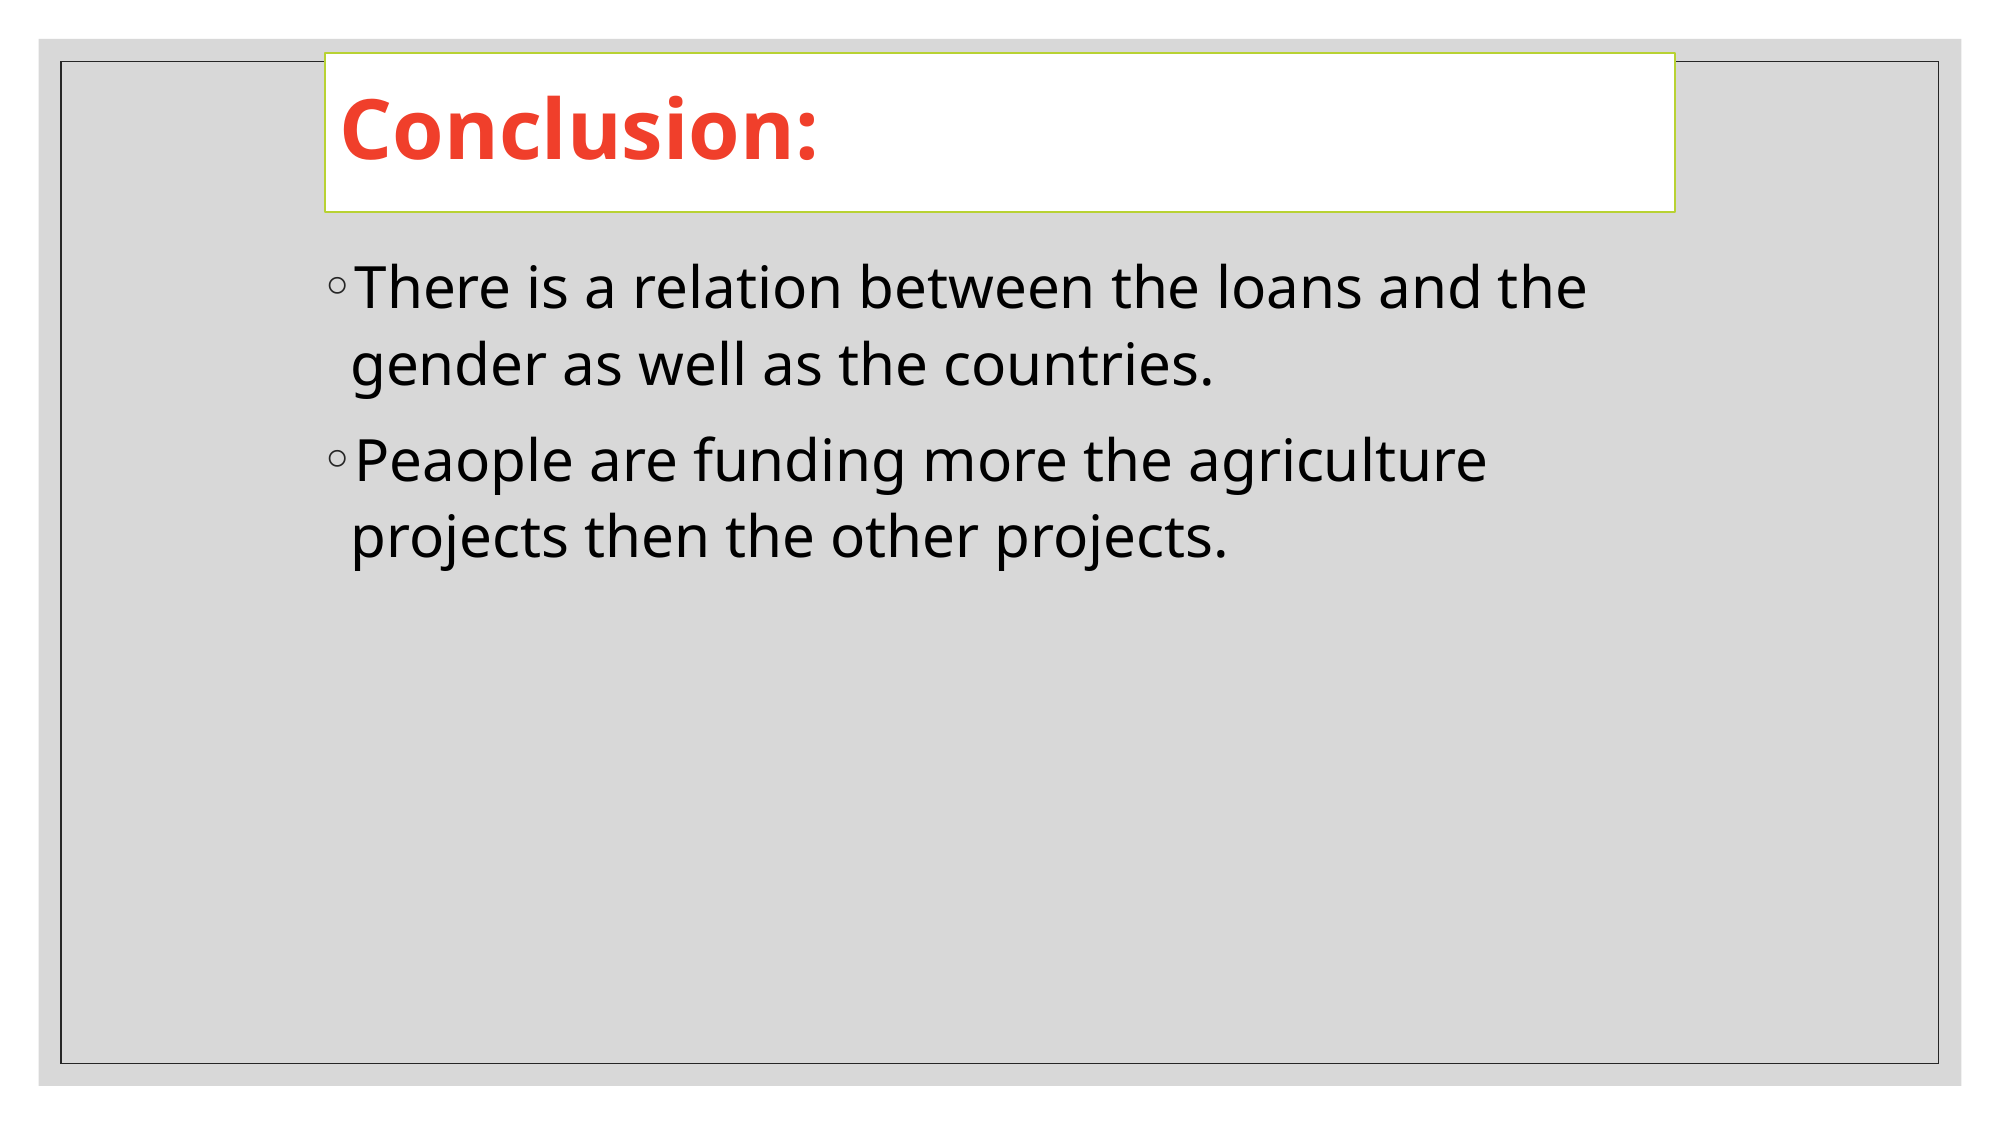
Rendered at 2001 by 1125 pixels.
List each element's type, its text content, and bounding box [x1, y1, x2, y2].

list There is a relation between the loans and the gender as well as the countries. Peaople are funding more the agriculture projects then the other projects. [305, 236, 1704, 1067]
title Conclusion: [324, 52, 1676, 213]
